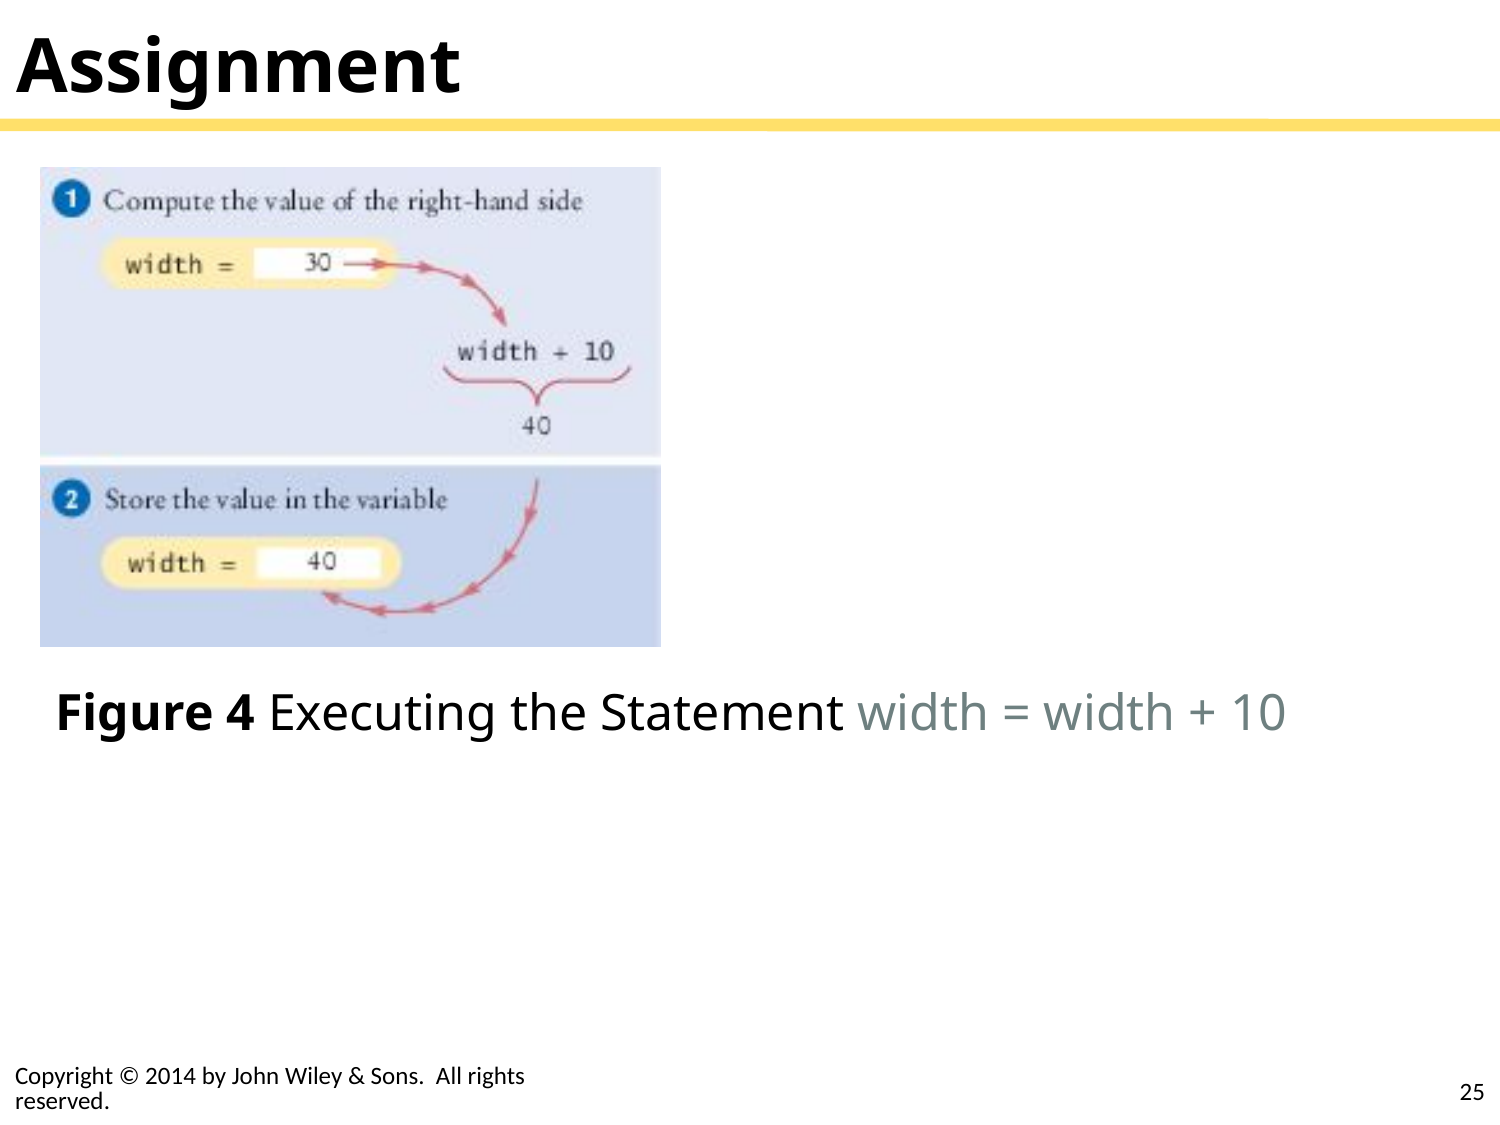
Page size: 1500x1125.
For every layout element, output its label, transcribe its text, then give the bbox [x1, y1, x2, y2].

title Assignment [1, 0, 1500, 125]
picture [39, 167, 661, 648]
text_box Figure 4 Executing the Statement width = width + 10 [40, 673, 1450, 782]
